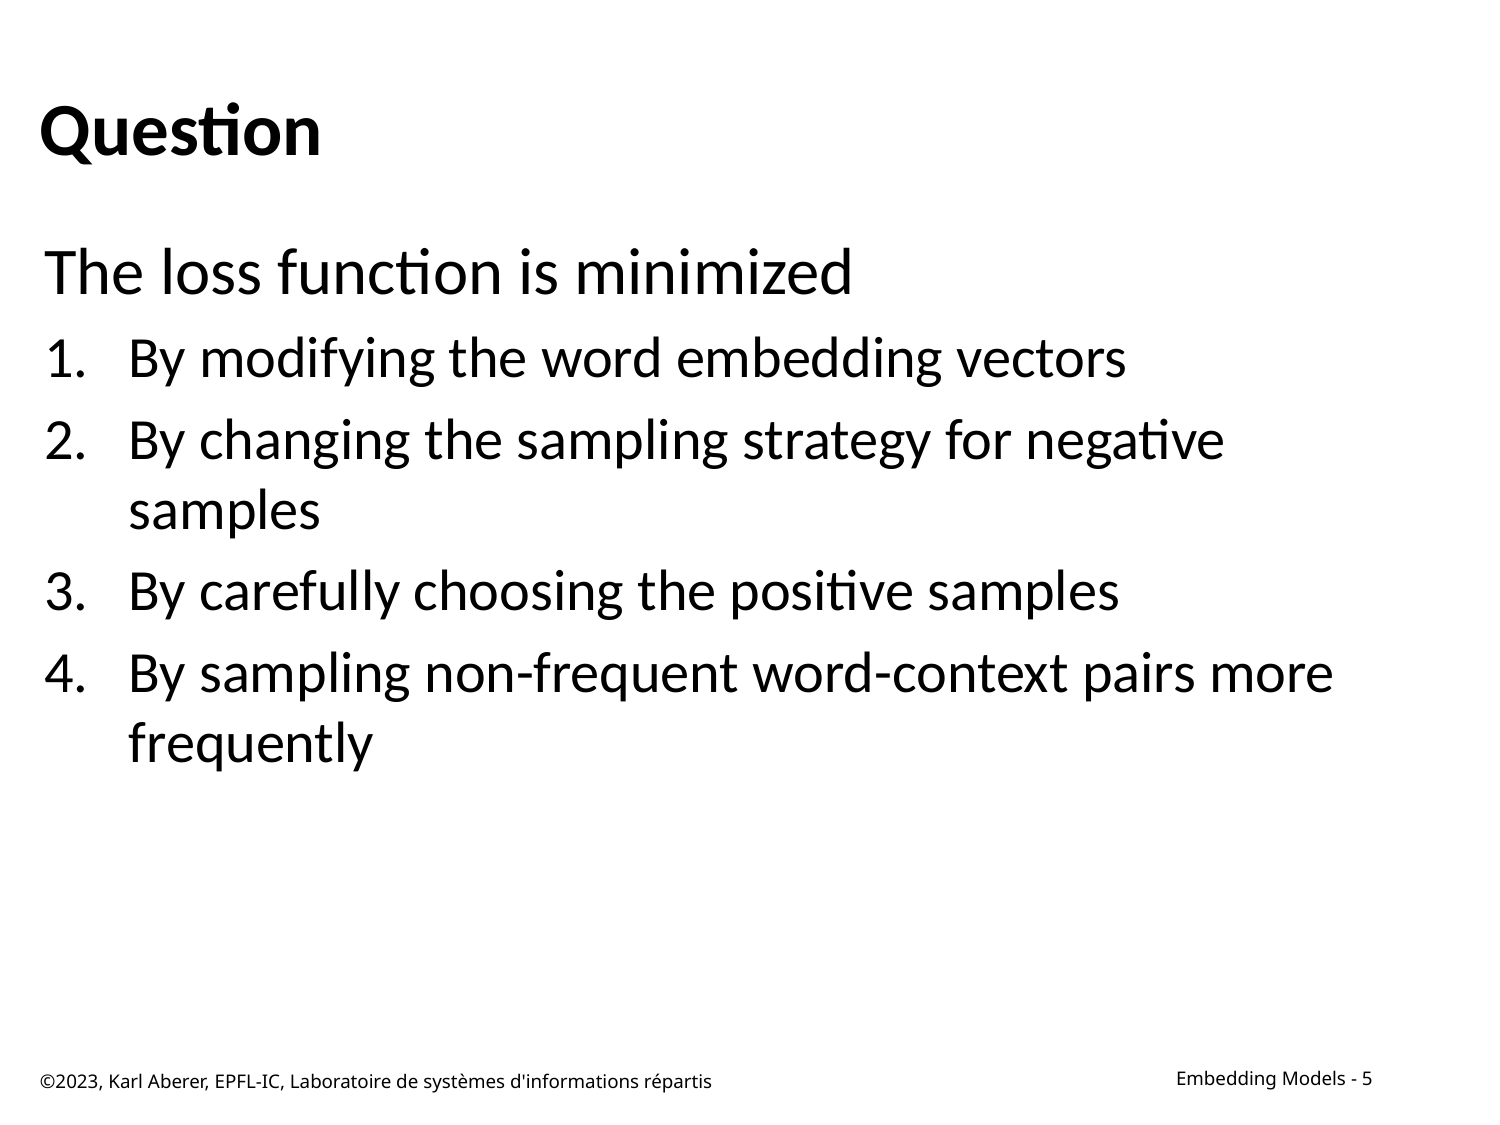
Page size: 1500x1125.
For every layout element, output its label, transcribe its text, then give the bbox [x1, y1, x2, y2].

title Question [24, 49, 1388, 201]
footer ©2023, Karl Aberer, EPFL-IC, Laboratoire de systèmes d'informations répartis [24, 1062, 988, 1101]
list The loss function is minimized By modifying the word embedding vectors By changing the sampling strategy for negative samples By carefully choosing the positive samples By sampling non-frequent word-context pairs more frequently [29, 219, 1393, 1046]
